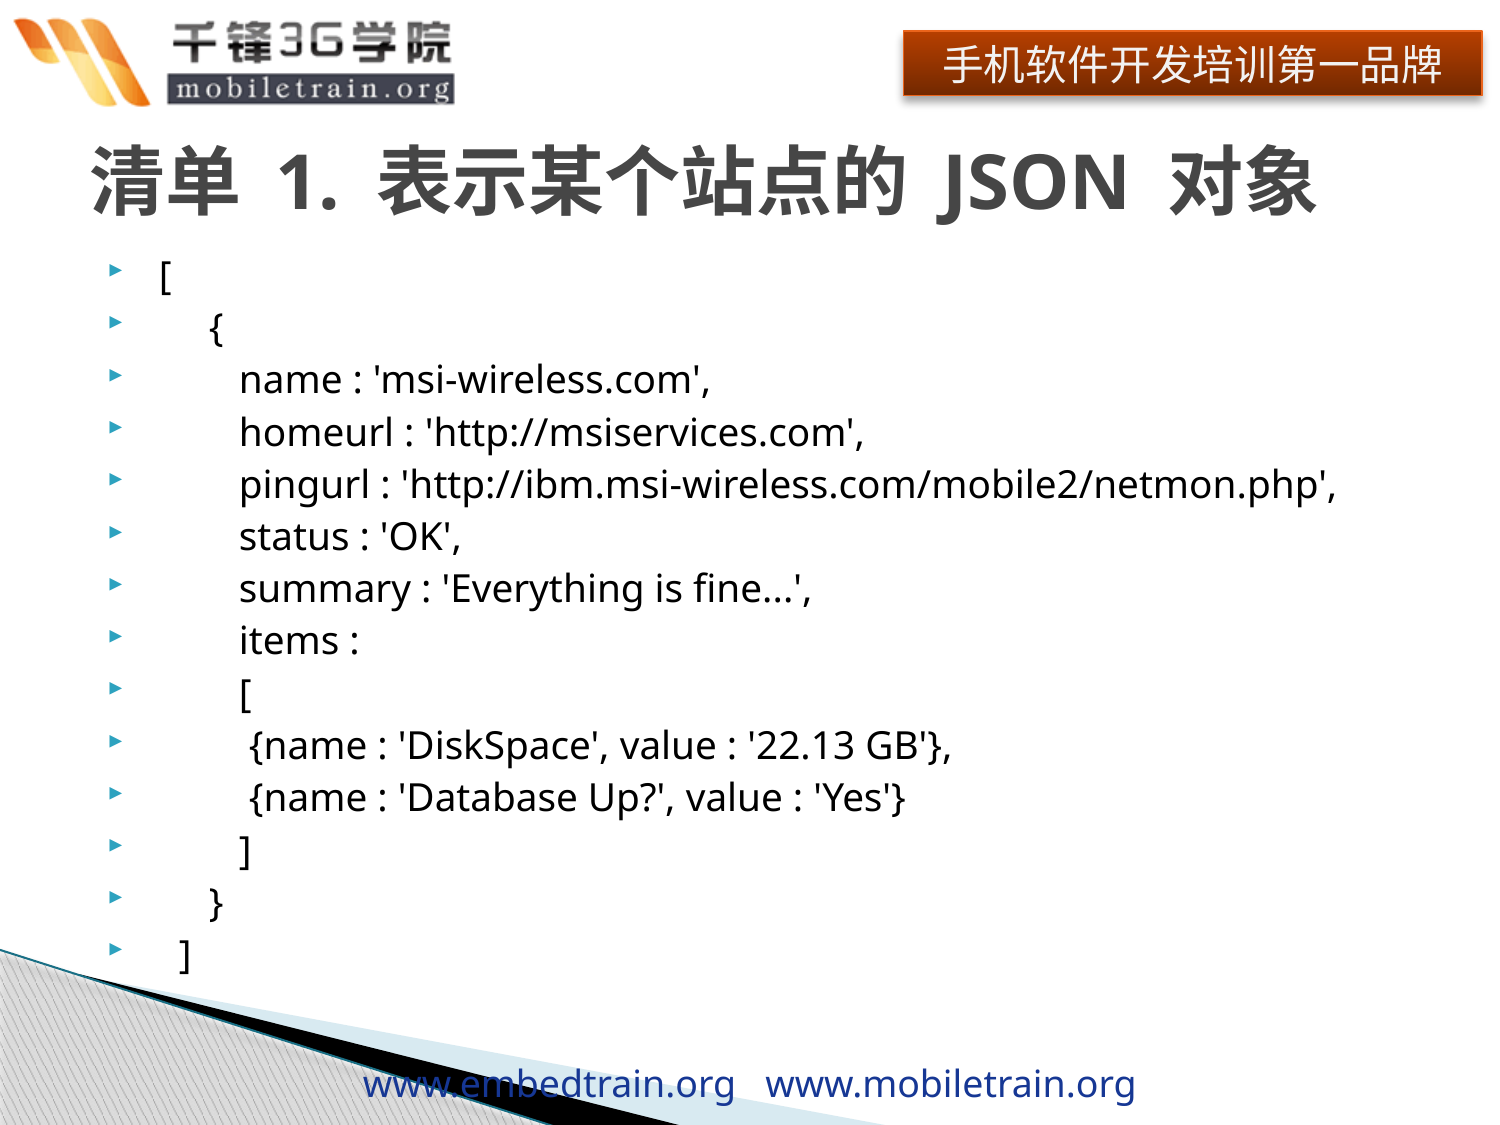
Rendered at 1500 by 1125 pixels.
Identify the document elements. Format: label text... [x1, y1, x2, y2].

title 清单 1. 表示某个站点的 JSON 对象 [75, 125, 1425, 233]
list [ { name : 'msi-wireless.com', homeurl : 'http://msiservices.com', pingurl : 'http://ibm.msi-wireless.com/mobile2/netmon.php', status : 'OK', summary : 'Everything is fine...', items : [ {name : 'DiskSpace', value : '22.13 GB'}, {name : 'Database Up?', value : 'Yes'} ] } ] [75, 243, 1425, 986]
picture [0, 0, 469, 118]
